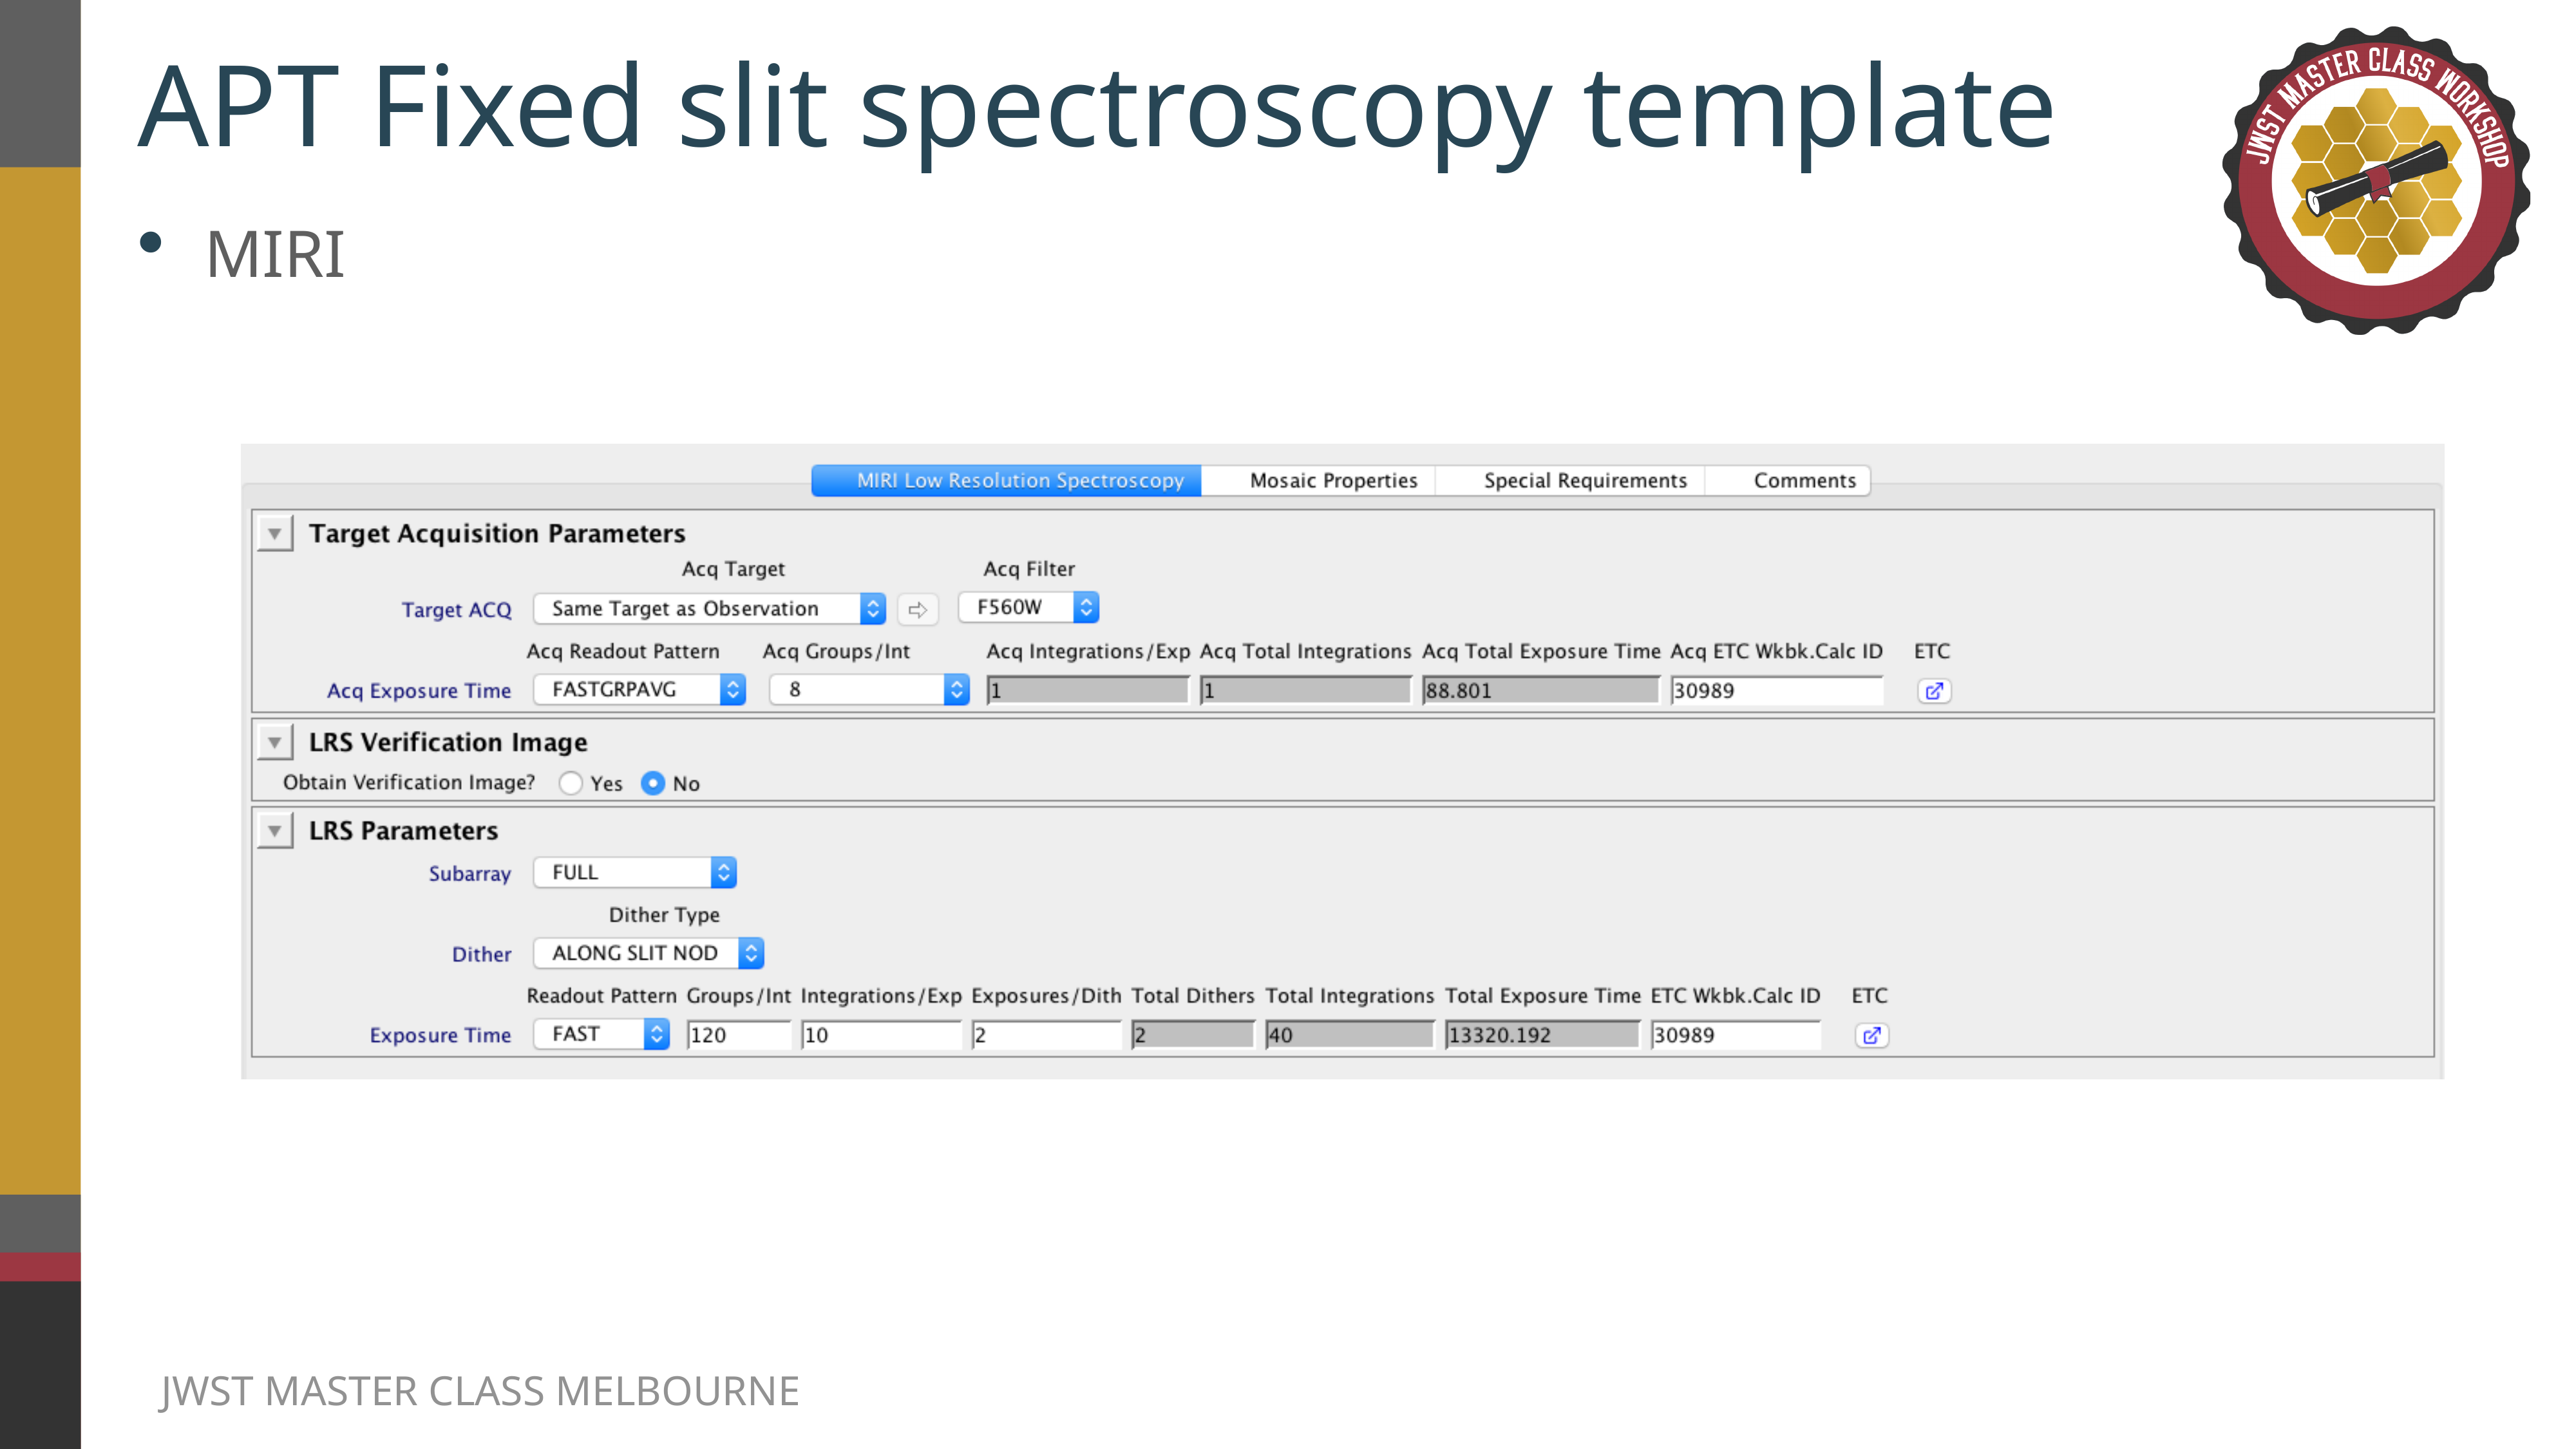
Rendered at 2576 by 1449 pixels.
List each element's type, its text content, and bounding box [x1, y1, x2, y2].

picture [241, 444, 2445, 1079]
picture [2222, 26, 2531, 335]
list MIRI [131, 207, 2172, 1190]
title APT Fixed slit spectroscopy template [131, 17, 2172, 186]
